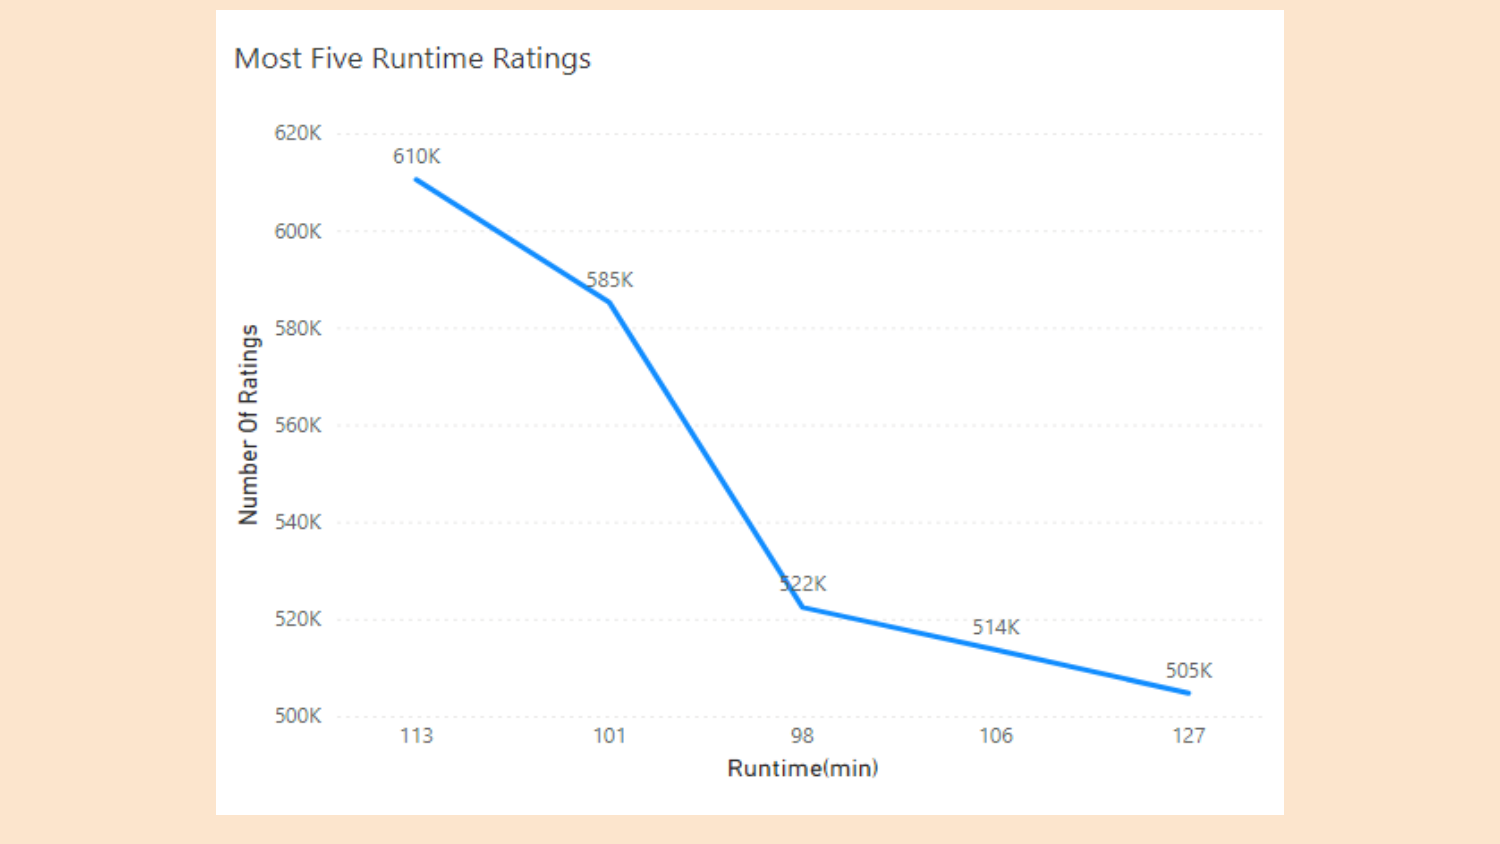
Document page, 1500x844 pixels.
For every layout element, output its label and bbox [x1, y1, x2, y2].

picture [216, 10, 1284, 815]
